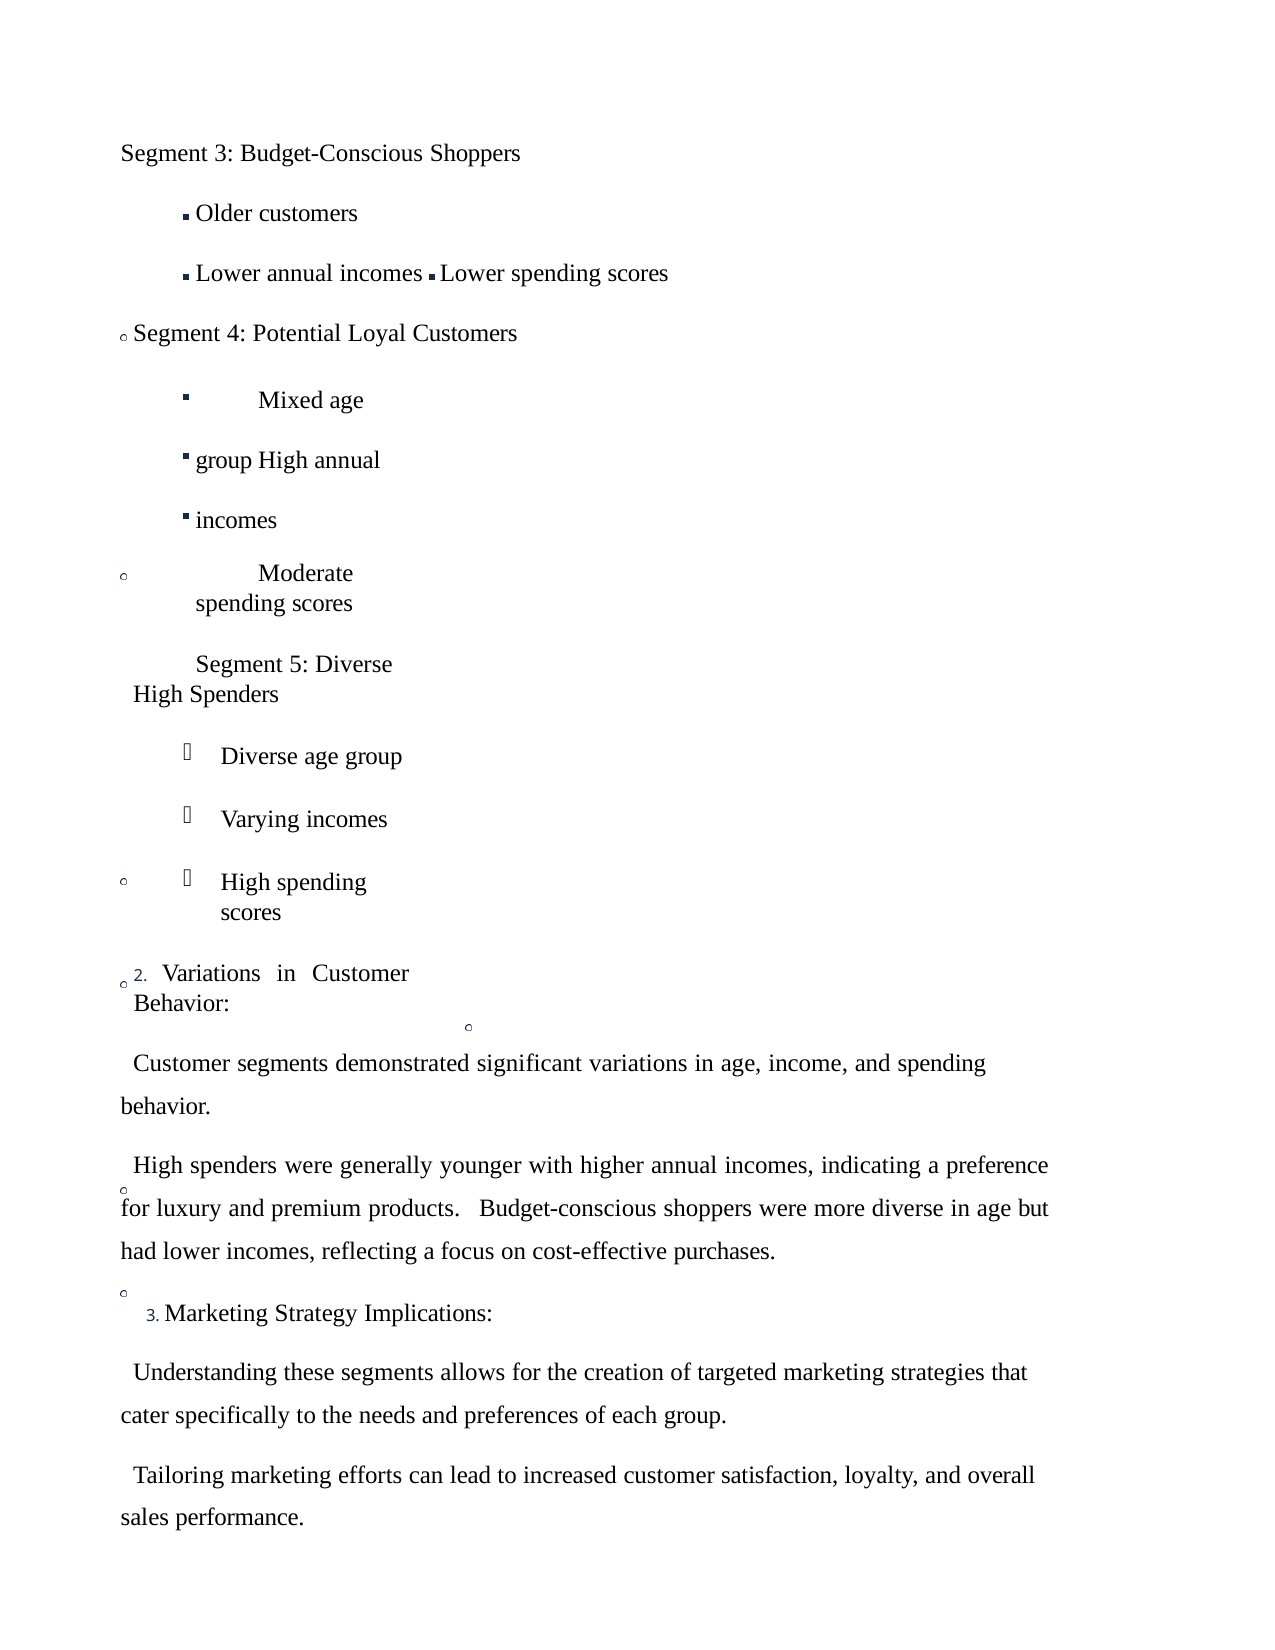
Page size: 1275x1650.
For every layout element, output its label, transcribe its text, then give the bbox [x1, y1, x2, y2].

text_box Segment 3: Budget-Conscious Shoppers Older customers Lower annual incomes Lower spending scores Segment 4: Potential Loyal Customers Mixed age group High annual incomes Moderate spending scores Segment 5: Diverse High Spenders Diverse age group Varying incomes High spending scores 2. Variations in Customer Behavior: Customer segments demonstrated significant variations in age, income, and spending behavior. High spenders were generally younger with higher annual incomes, indicating a preference for luxury and premium products. Budget-conscious shoppers were more diverse in age but had lower incomes, reflecting a focus on cost-effective purchases. 3. Marketing Strategy Implications: Understanding these segments allows for the creation of targeted marketing strategies that cater specifically to the needs and preferences of each group. Tailoring marketing efforts can lead to increased customer satisfaction, loyalty, and overall sales performance. [118, 133, 1050, 1531]
picture [464, 1024, 472, 1032]
picture [120, 981, 128, 989]
picture [120, 1290, 128, 1298]
picture [183, 393, 189, 400]
picture [120, 1187, 128, 1195]
picture [120, 878, 128, 886]
picture [183, 513, 189, 520]
picture [120, 573, 128, 581]
picture [120, 333, 128, 341]
picture [183, 453, 189, 460]
